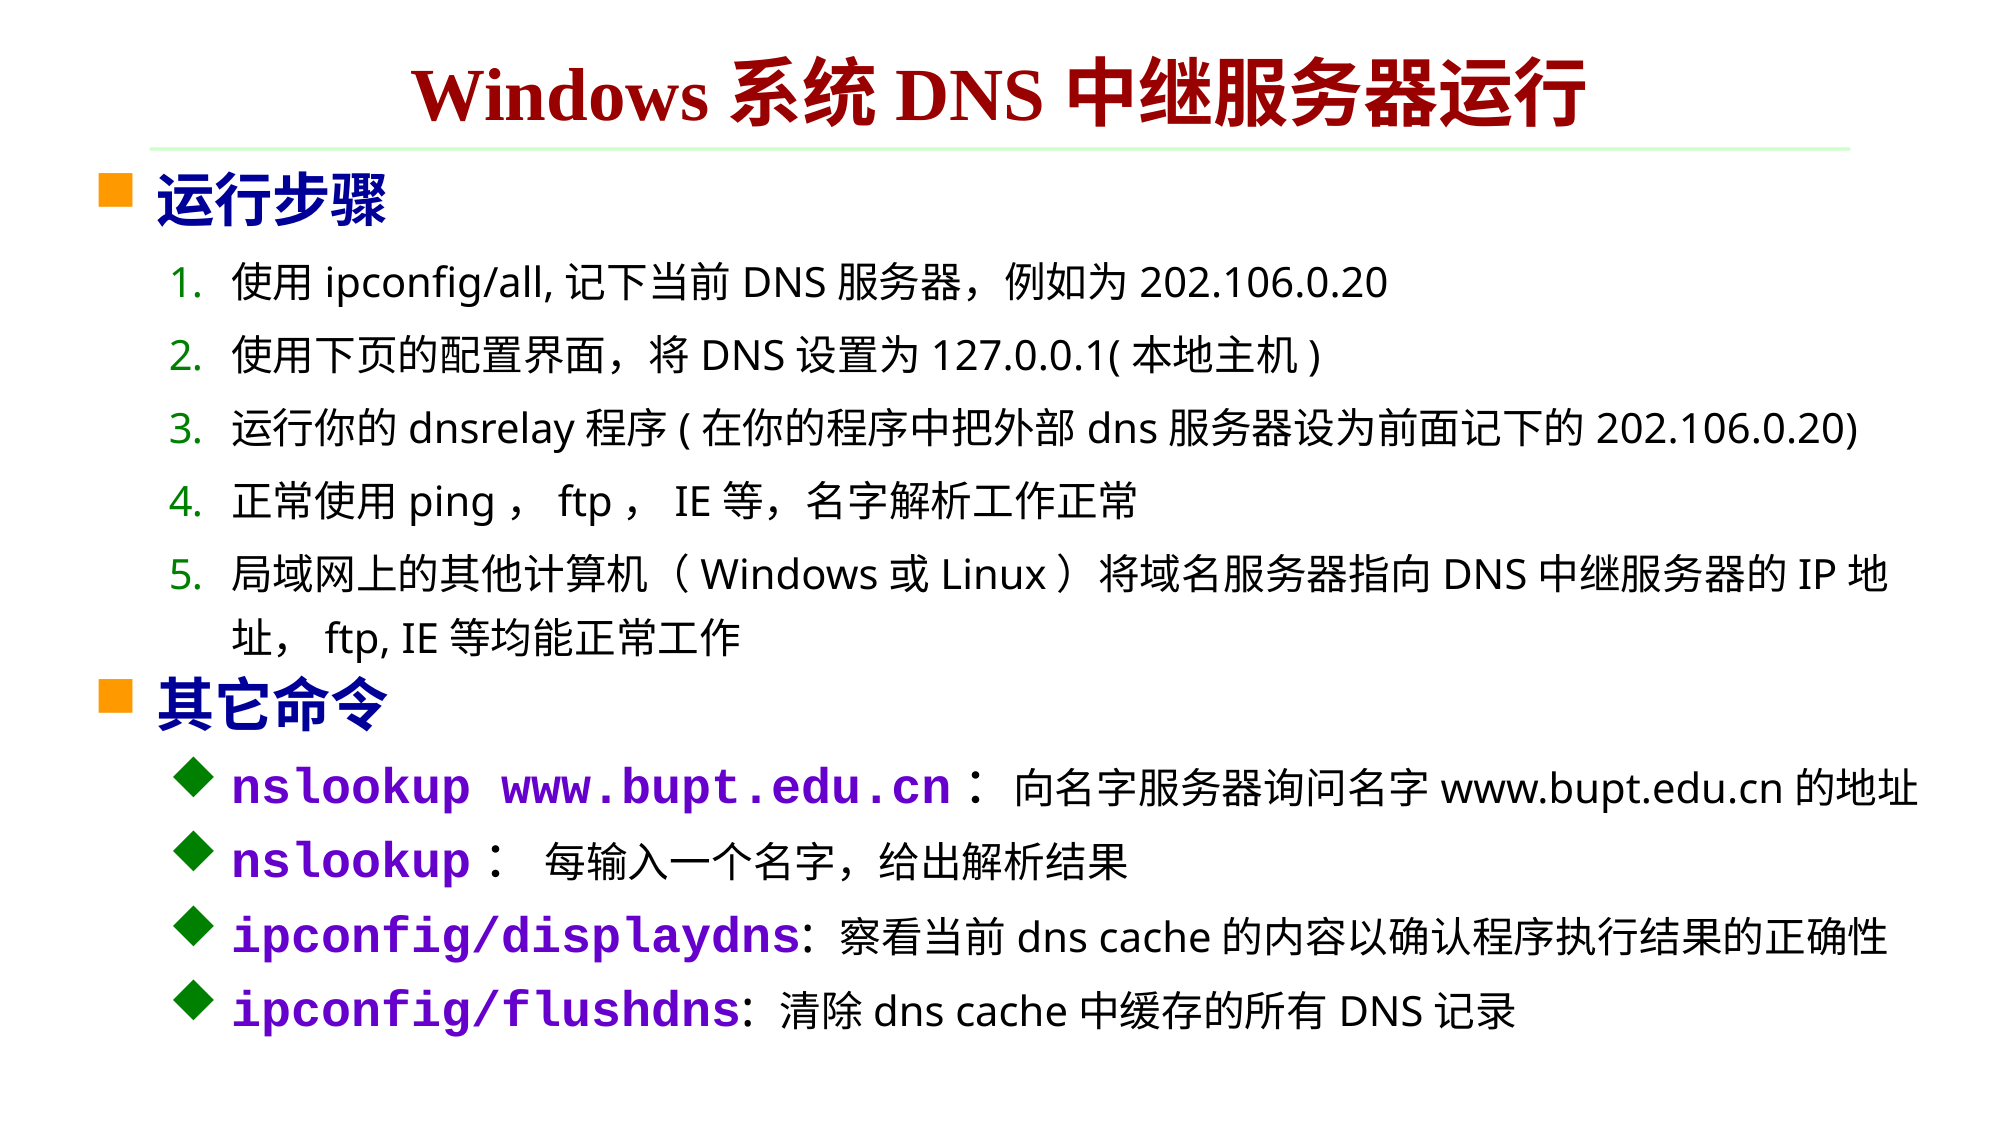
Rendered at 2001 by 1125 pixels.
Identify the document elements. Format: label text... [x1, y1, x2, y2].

list 运行步骤 使用ipconfig/all,记下当前DNS服务器，例如为202.106.0.20 使用下页的配置界面，将DNS设置为127.0.0.1(本地主机) 运行你的dnsrelay程序(在你的程序中把外部dns服务器设为前面记下的202.106.0.20) 正常使用ping，ftp，IE等，名字解析工作正常 局域网上的其他计算机（Windows或Linux）将域名服务器指向DNS中继服务器的IP地址，ftp, IE等均能正常工作 其它命令 nslookup www.bupt.edu.cn：向名字服务器询问名字www.bupt.edu.cn的地址 nslookup： 每输入一个名字，给出解析结果 ipconfig/displaydns: 察看当前dns cache的内容以确认程序执行结果的正确性 ipconfig/flushdns: 清除dns cache中缓存的所有DNS记录 [78, 160, 1945, 1059]
title Windows系统DNS中继服务器运行 [149, 42, 1850, 140]
